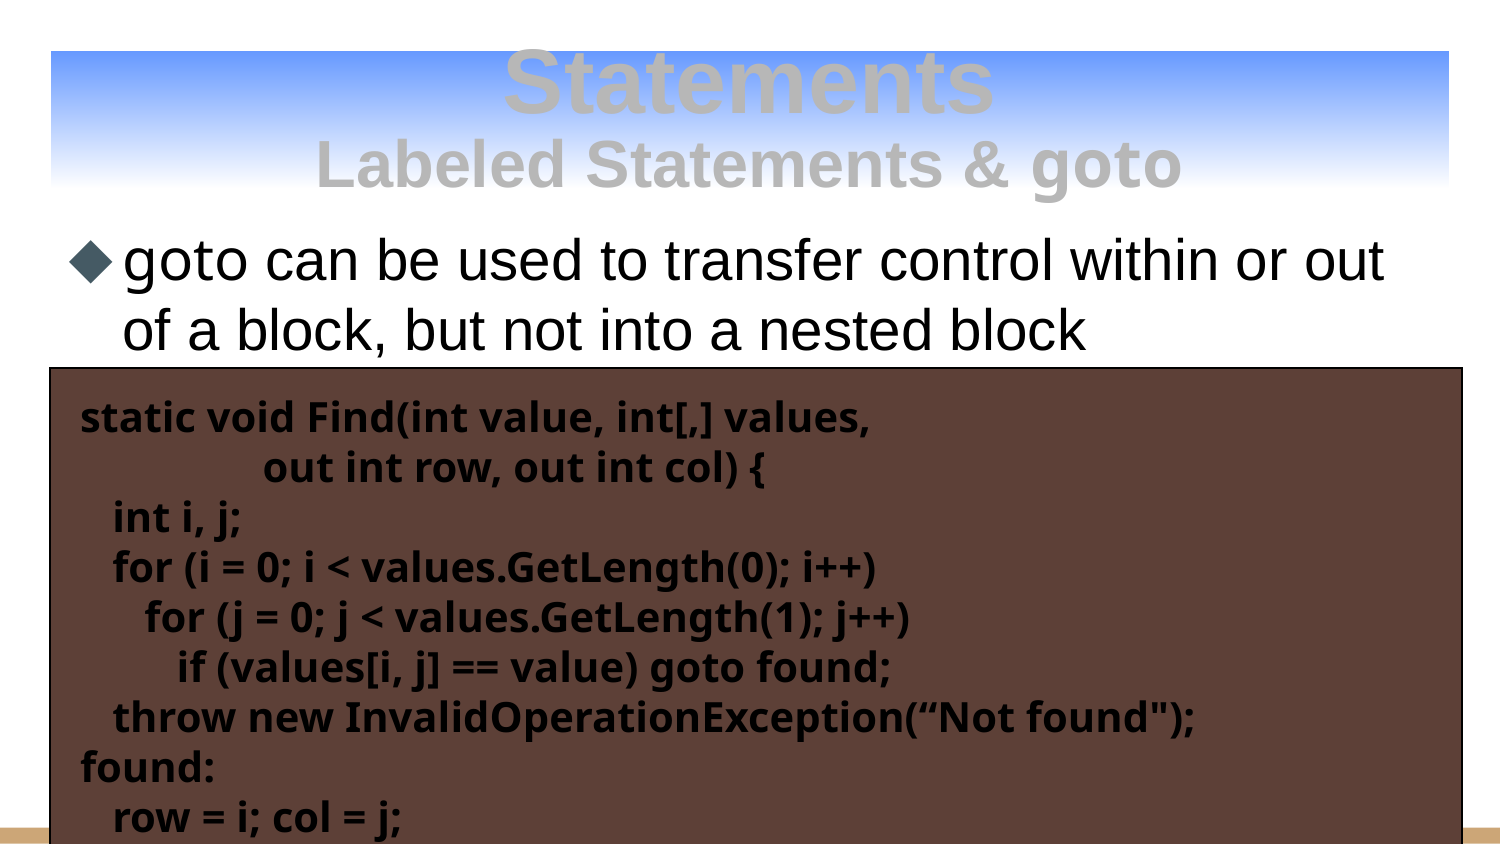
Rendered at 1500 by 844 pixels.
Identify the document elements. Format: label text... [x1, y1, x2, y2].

title Statements Labeled Statements & goto [51, 51, 1449, 189]
list goto can be used to transfer control within or out of a block, but not into a nested block [51, 214, 1449, 367]
text_box static void Find(int value, int[,] values, out int row, out int col) { int i, j; for (i = 0; i < values.GetLength(0); i++) for (j = 0; j < values.GetLength(1); j++) if (values[i, j] == value) goto found; throw new InvalidOperationException(“Not found"); found: row = i; col = j; } [49, 367, 1463, 844]
